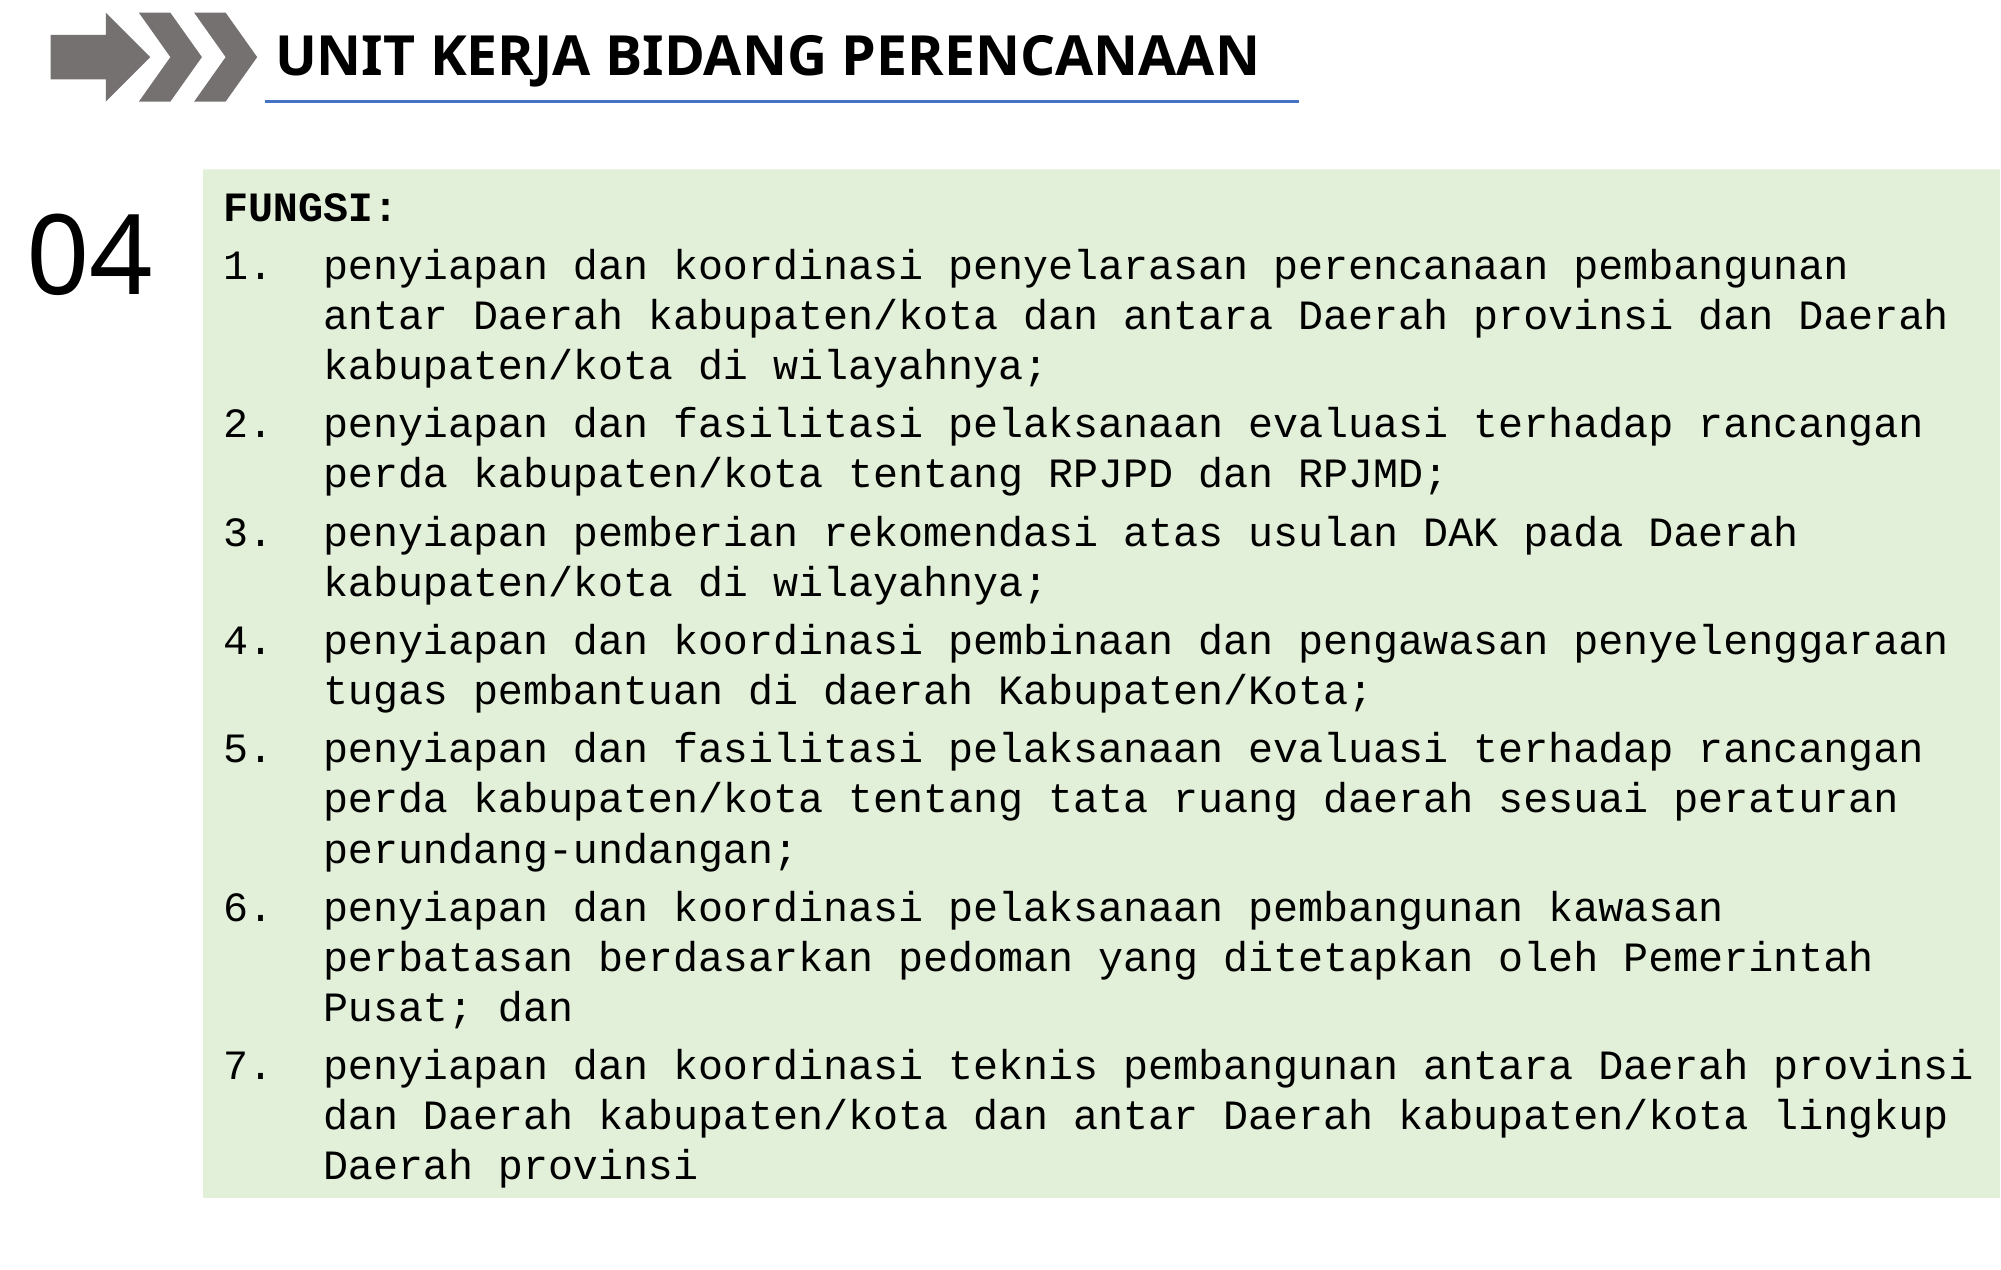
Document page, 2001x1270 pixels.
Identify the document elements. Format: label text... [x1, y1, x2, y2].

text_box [50, 12, 258, 102]
text_box UNIT KERJA BIDANG PERENCANAAN [260, 12, 1276, 94]
text_box 04 [11, 176, 169, 325]
text_box FUNGSI: penyiapan dan koordinasi penyelarasan perencanaan pembangunan antar Daerah kabupaten/kota dan antara Daerah provinsi dan Daerah kabupaten/kota di wilayahnya; penyiapan dan fasilitasi pelaksanaan evaluasi terhadap rancangan perda kabupaten/kota tentang RPJPD dan RPJMD; penyiapan pemberian rekomendasi atas usulan DAK pada Daerah kabupaten/kota di wilayahnya; penyiapan dan koordinasi pembinaan dan pengawasan penyelenggaraan tugas pembantuan di daerah Kabupaten/Kota; penyiapan dan fasilitasi pelaksanaan evaluasi terhadap rancangan perda kabupaten/kota tentang tata ruang daerah sesuai peraturan perundang-undangan; penyiapan dan koordinasi pelaksanaan pembangunan kawasan perbatasan berdasarkan pedoman yang ditetapkan oleh Pemerintah Pusat; dan penyiapan dan koordinasi teknis pembangunan antara Daerah provinsi dan Daerah kabupaten/kota dan antar Daerah kabupaten/kota lingkup Daerah provinsi [202, 168, 2000, 1199]
